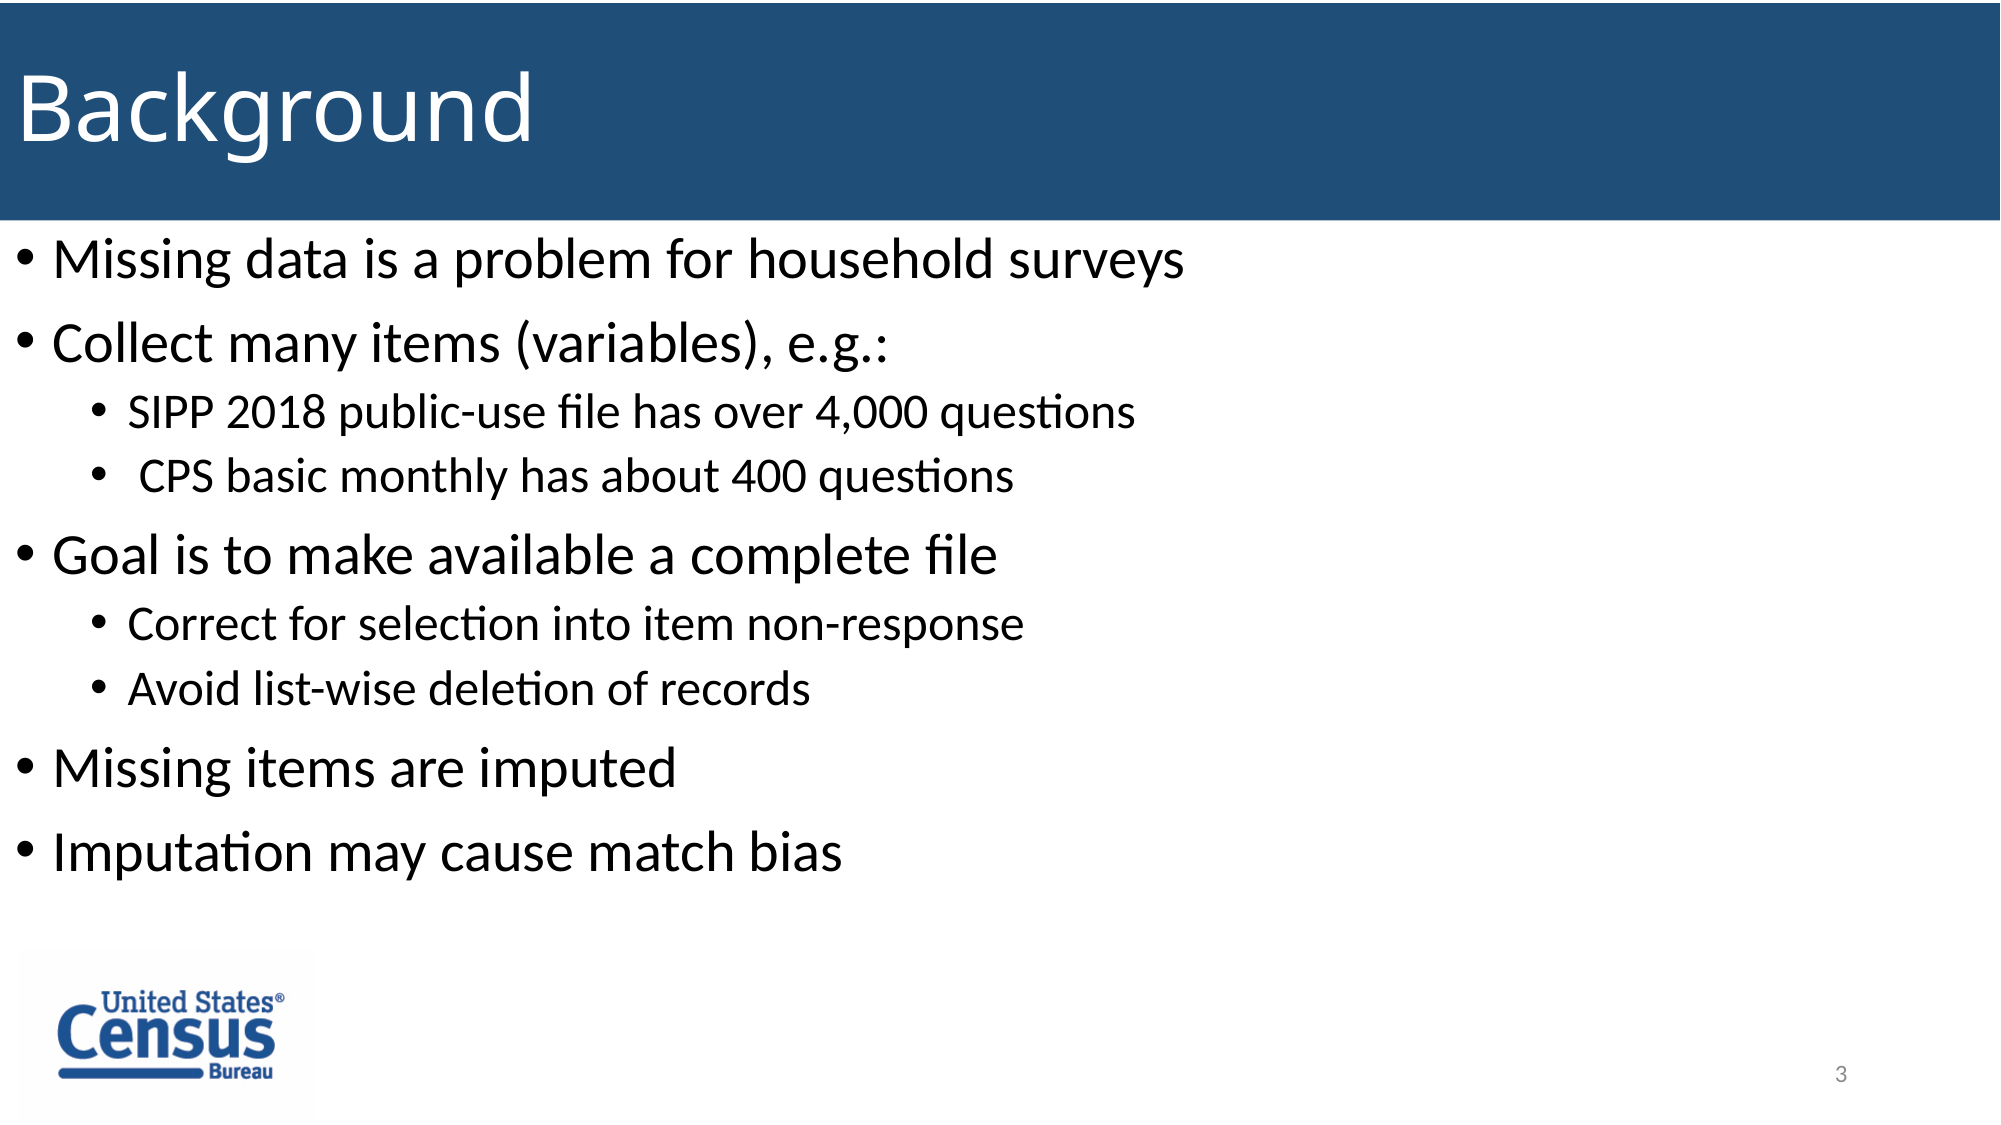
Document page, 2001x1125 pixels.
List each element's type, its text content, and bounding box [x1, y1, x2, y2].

slide_number 3 [1412, 1042, 1863, 1103]
title Background [0, 3, 2000, 221]
picture [18, 985, 316, 1120]
list Missing data is a problem for household surveys Collect many items (variables), e.g.: SIPP 2018 public-use file has over 4,000 questions CPS basic monthly has about 400 questions Goal is to make available a complete file Correct for selection into item non-response Avoid list-wise deletion of records Missing items are imputed Imputation may cause match bias [0, 221, 2000, 985]
